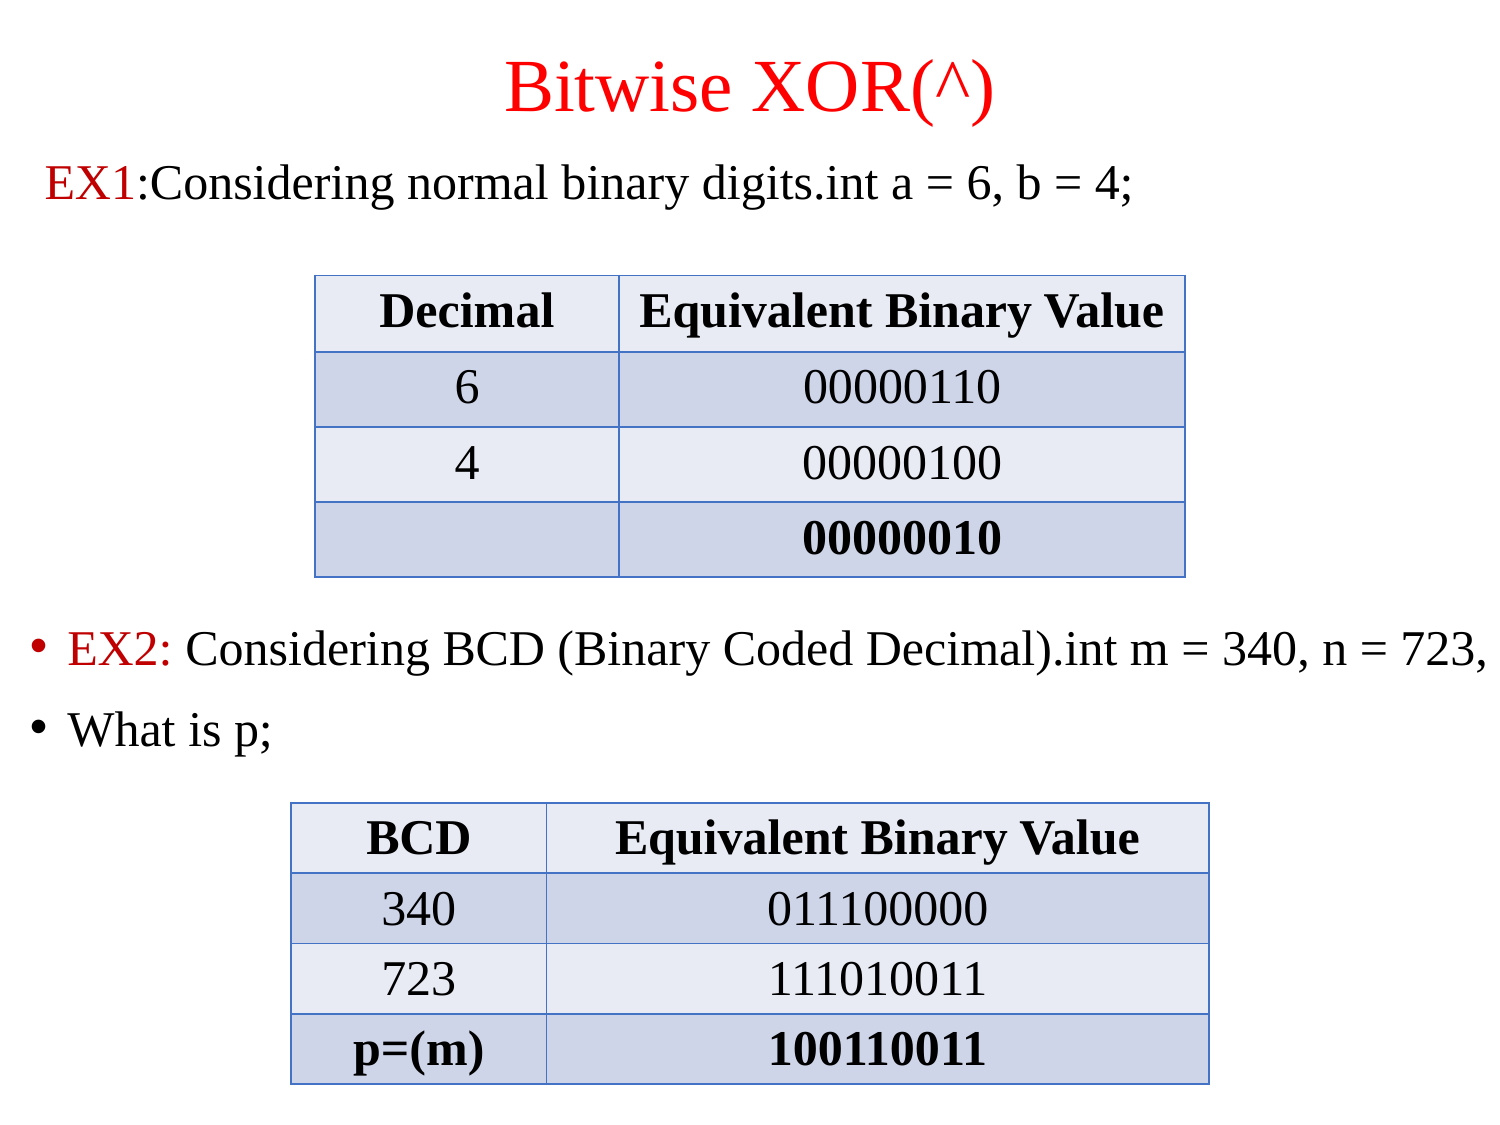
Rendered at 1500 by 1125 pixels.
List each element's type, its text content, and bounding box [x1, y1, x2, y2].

list EX2: Considering BCD (Binary Coded Decimal).int m = 340, n = 723, What is p; [29, 615, 1496, 789]
text_box Bitwise XOR(^) [103, 19, 1397, 158]
text_box EX1:Considering normal binary digits.int a = 6, b = 4; [29, 141, 1496, 217]
